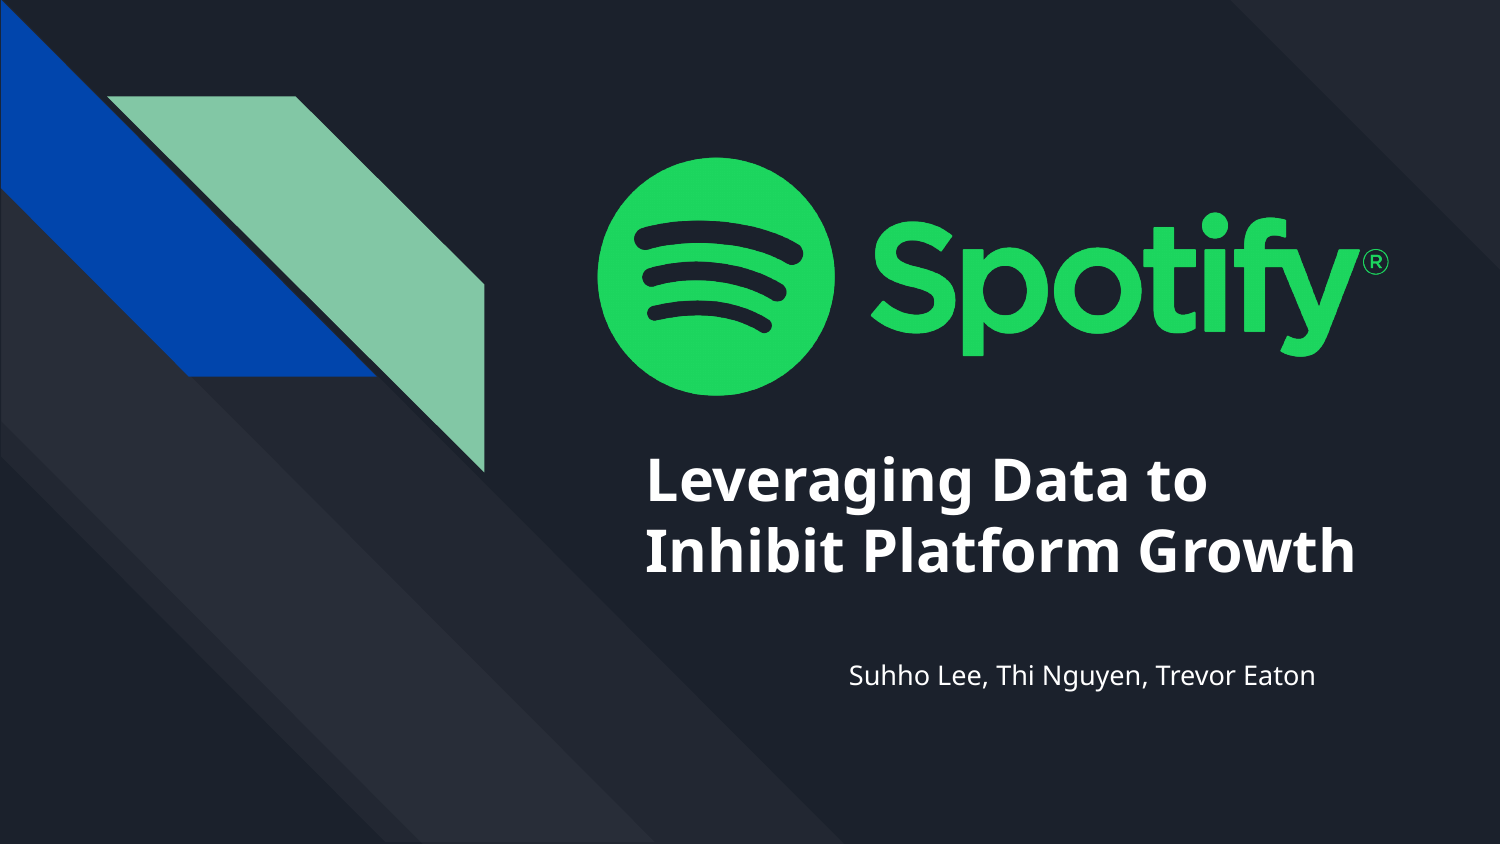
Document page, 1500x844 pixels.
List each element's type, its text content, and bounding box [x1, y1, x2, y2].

title Leveraging Data to Inhibit Platform Growth [630, 427, 1493, 612]
picture [597, 157, 1390, 396]
subtitle Suhho Lee, Thi Nguyen, Trevor Eaton [833, 643, 1404, 727]
